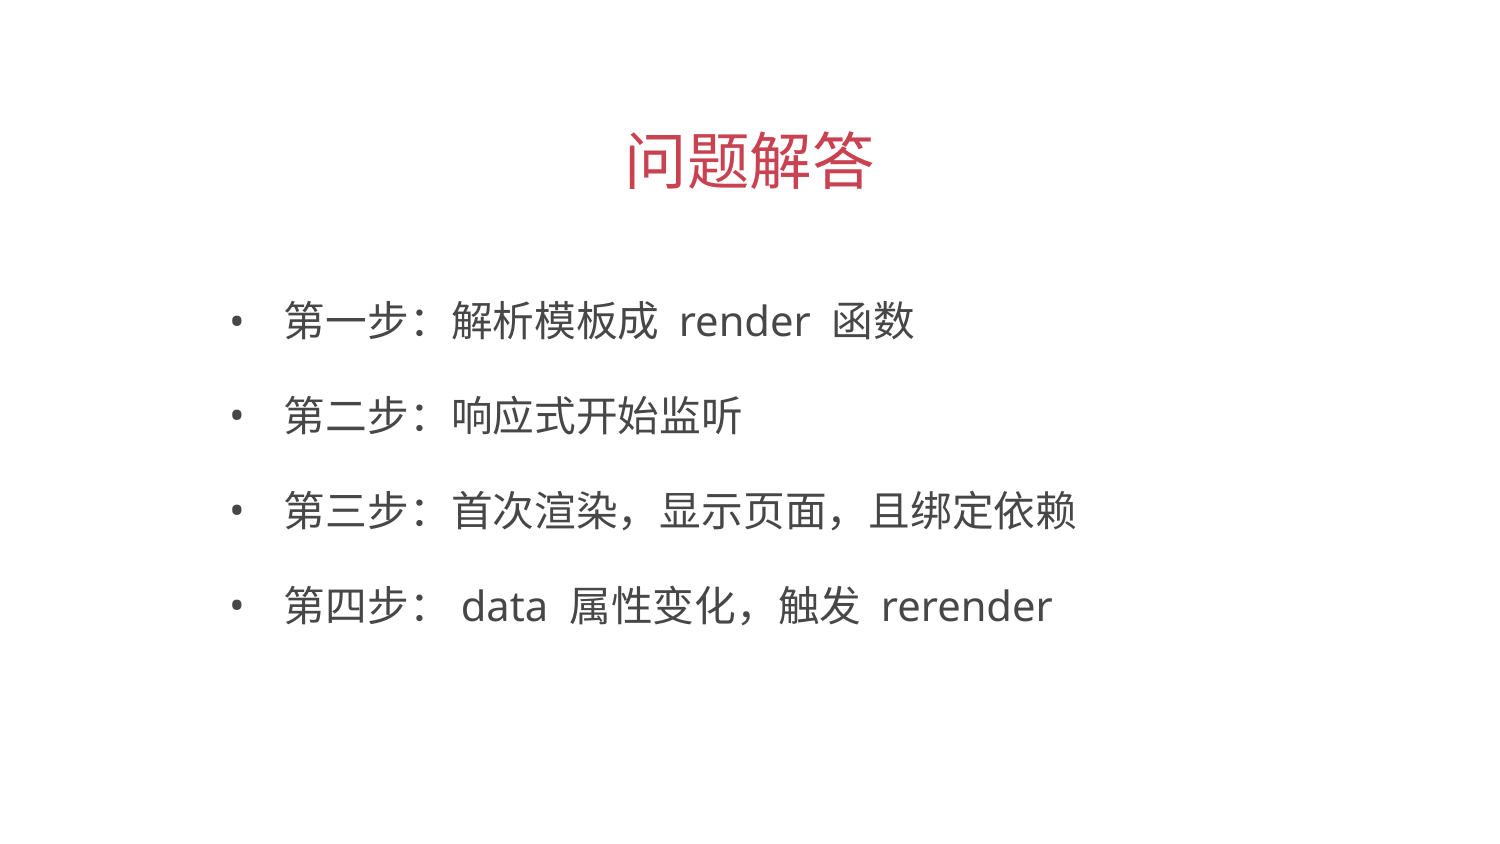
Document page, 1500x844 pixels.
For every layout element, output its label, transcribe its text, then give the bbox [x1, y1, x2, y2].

text_box 问题解答 [624, 121, 876, 197]
text_box 第三步：首次渲染，显示页面，且绑定依赖 [229, 484, 1185, 535]
text_box 第一步：解析模板成 render 函数 [229, 294, 1063, 345]
text_box 第二步：响应式开始监听 [229, 389, 1185, 440]
text_box 第四步：data 属性变化，触发 rerender [229, 579, 1185, 630]
